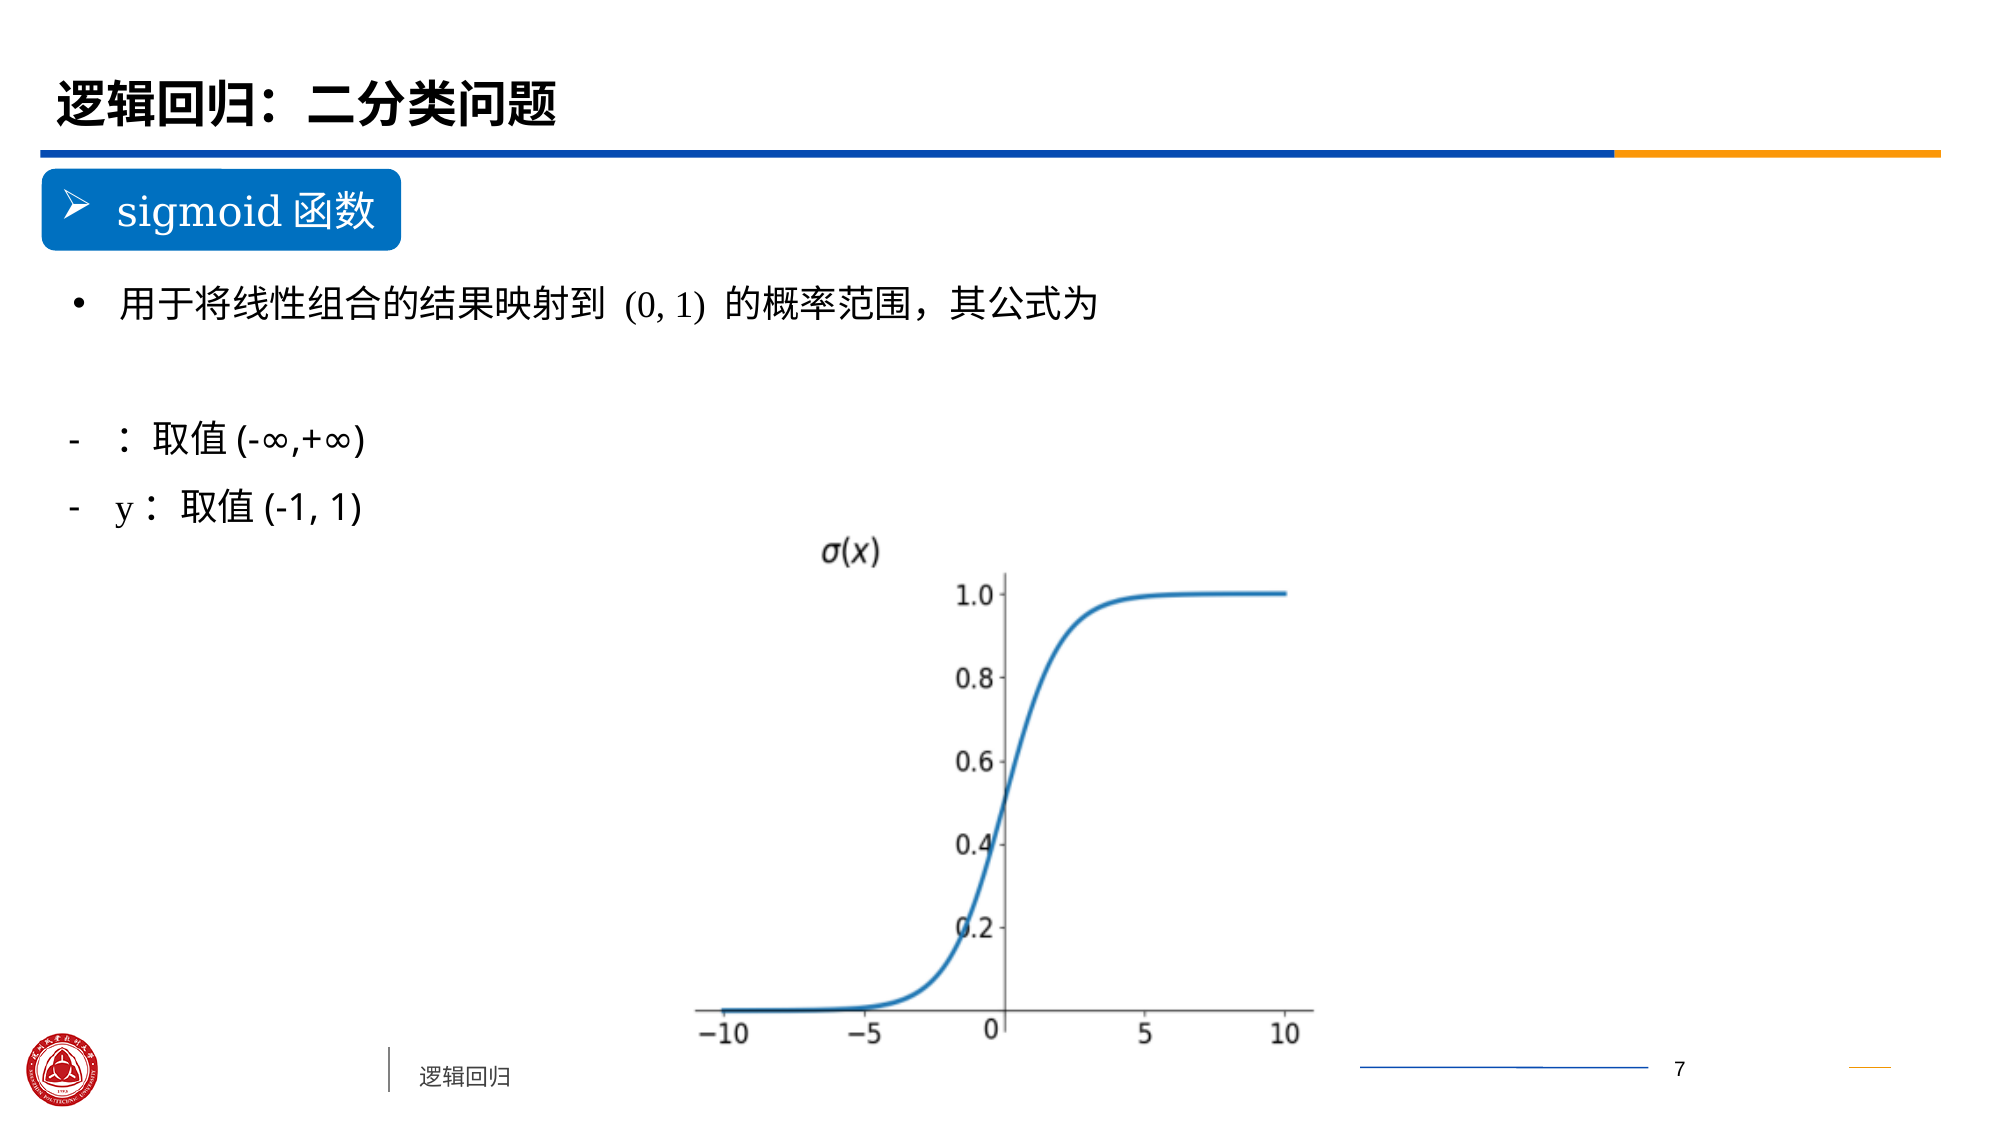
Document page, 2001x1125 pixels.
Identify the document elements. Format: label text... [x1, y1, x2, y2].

text_box sigmoid函数 [41, 168, 402, 251]
title 逻辑回归：二分类问题 [41, 58, 1842, 146]
picture [25, 1032, 367, 1107]
picture [541, 508, 1360, 1070]
